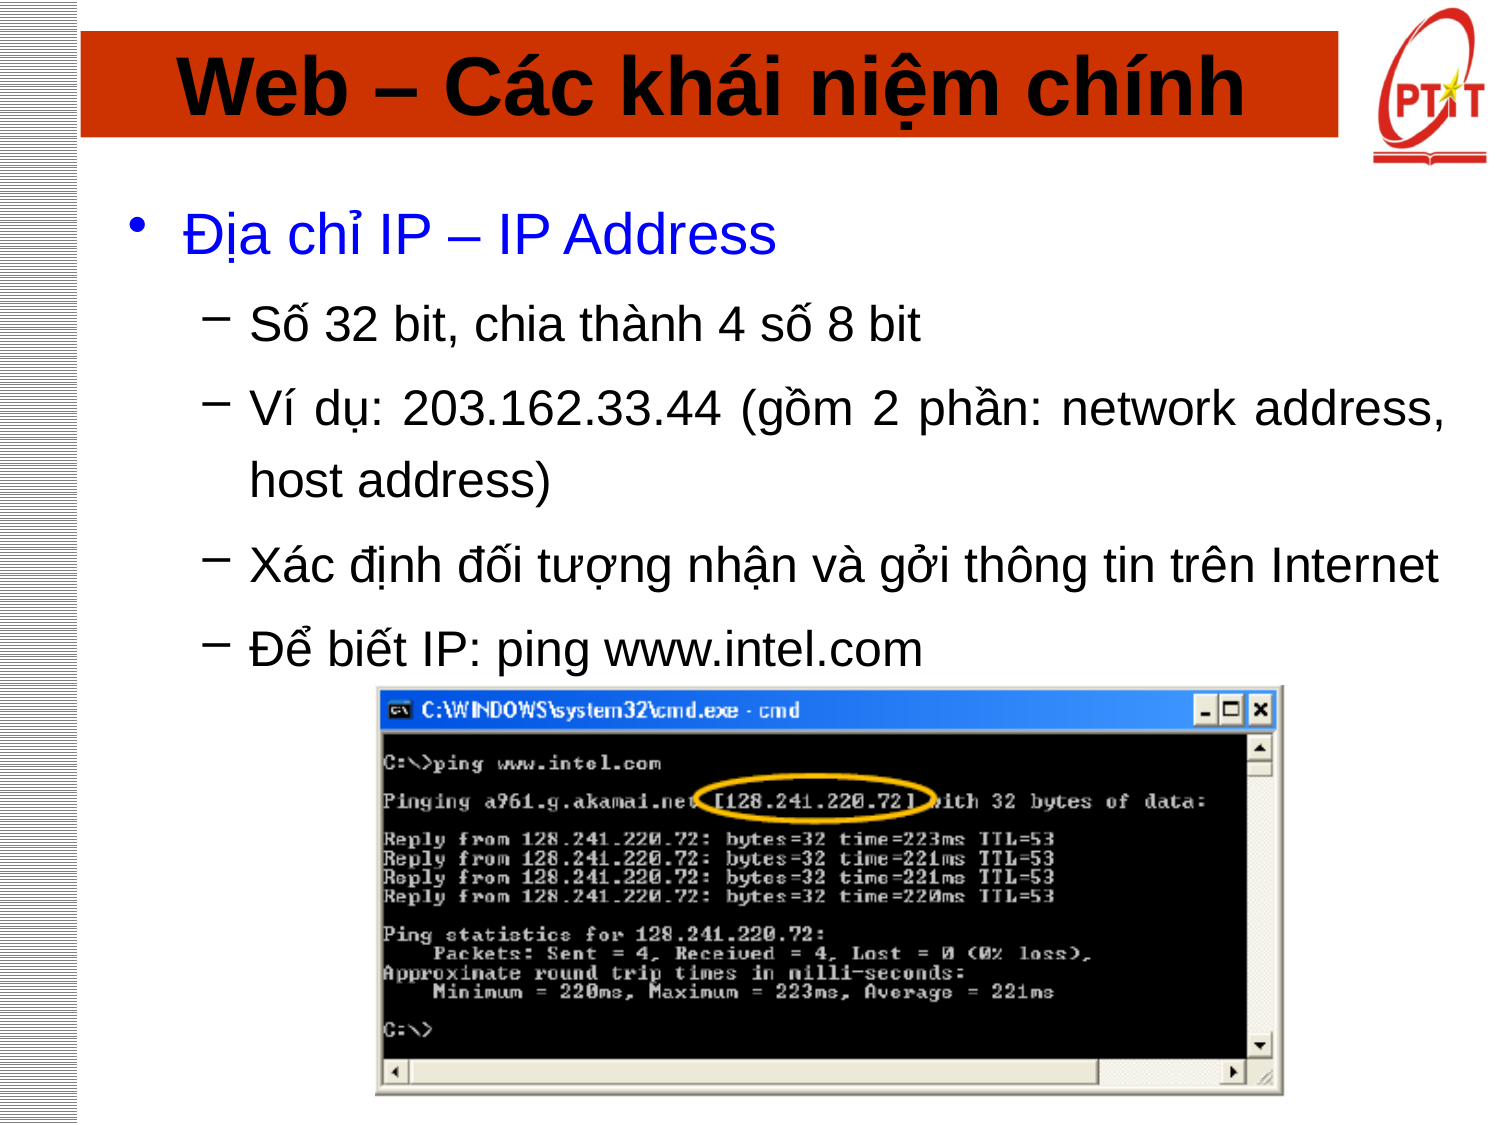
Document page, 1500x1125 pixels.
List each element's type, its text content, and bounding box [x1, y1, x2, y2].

title Web – Các khái niệm chính [87, 24, 1338, 138]
picture [1373, 0, 1489, 167]
list Địa chỉ IP – IP Address Số 32 bit, chia thành 4 số 8 bit Ví dụ: 203.162.33.44 (gồm 2 phần: network address, host address) Xác định đối tượng nhận và gởi thông tin trên Internet Để biết IP: ping www.intel.com [112, 174, 1463, 1031]
picture [374, 684, 1288, 1101]
